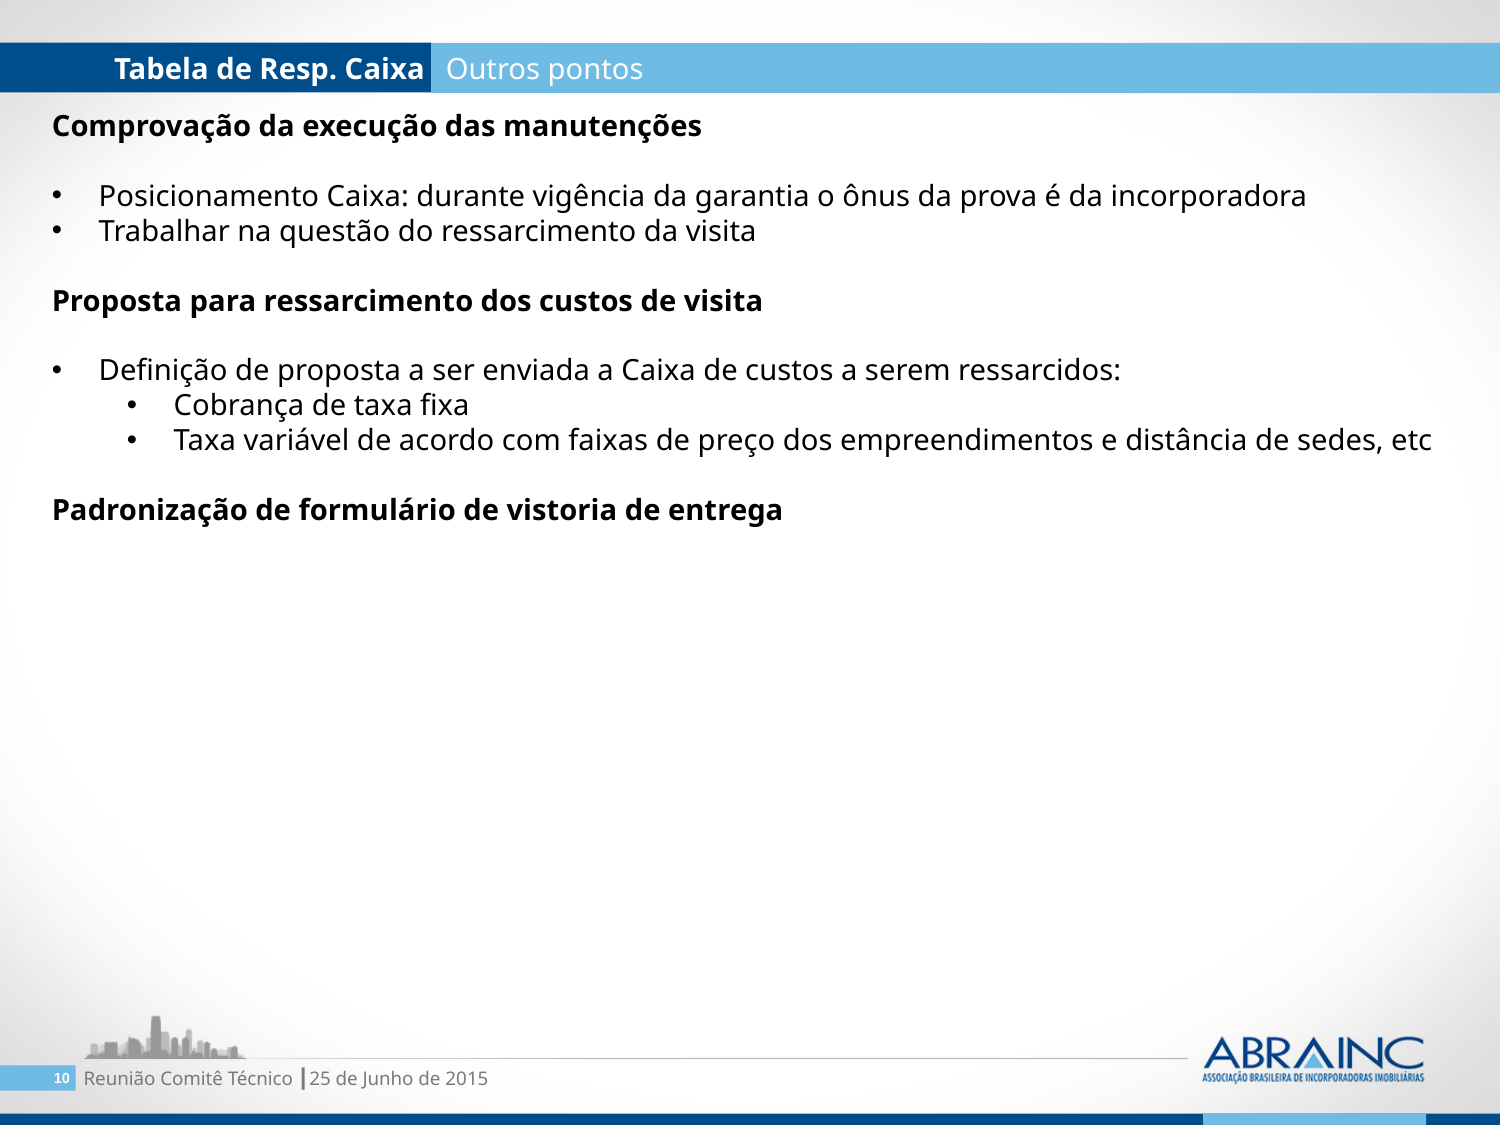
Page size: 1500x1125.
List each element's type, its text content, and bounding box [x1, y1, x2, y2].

picture [0, 93, 1500, 1113]
picture [0, 0, 1500, 42]
text_box Comprovação da execução das manutenções Posicionamento Caixa: durante vigência da garantia o ônus da prova é da incorporadora Trabalhar na questão do ressarcimento da visita Proposta para ressarcimento dos custos de visita Definição de proposta a ser enviada a Caixa de custos a serem ressarcidos: Cobrança de taxa fixa Taxa variável de acordo com faixas de preço dos empreendimentos e distância de sedes, etc Padronização de formulário de vistoria de entrega [41, 101, 1459, 532]
text_box Tabela de Resp. Caixa [0, 42, 431, 93]
text_box Outros pontos [431, 42, 1500, 94]
